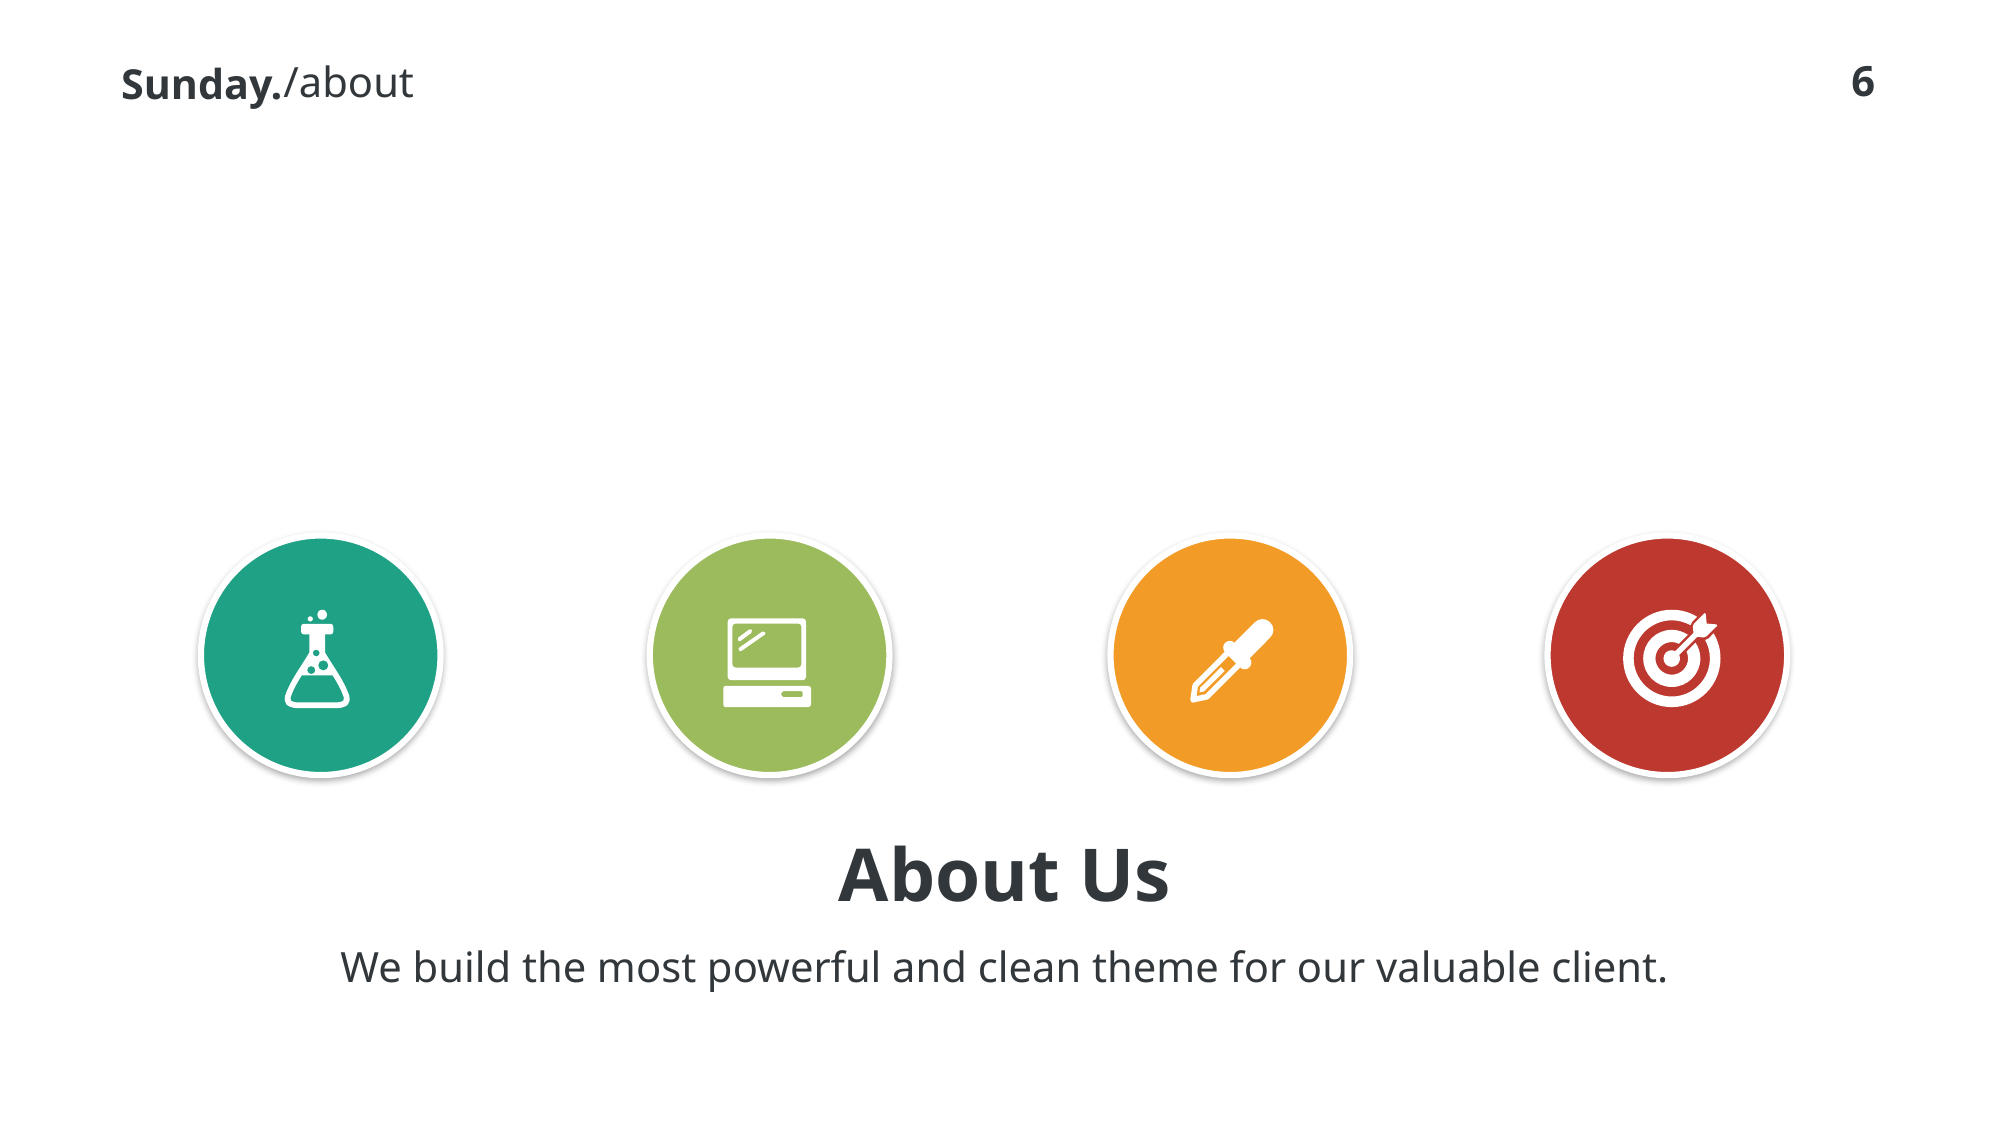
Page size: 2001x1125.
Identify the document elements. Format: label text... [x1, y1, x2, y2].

title About Us [99, 834, 1910, 932]
list /about [268, 48, 993, 114]
subtitle We build the most powerful and clean theme for our valuable client. [99, 933, 1910, 1006]
picture [0, 178, 2000, 658]
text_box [1547, 667, 1788, 776]
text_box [649, 667, 890, 776]
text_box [200, 667, 441, 776]
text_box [1110, 667, 1351, 776]
